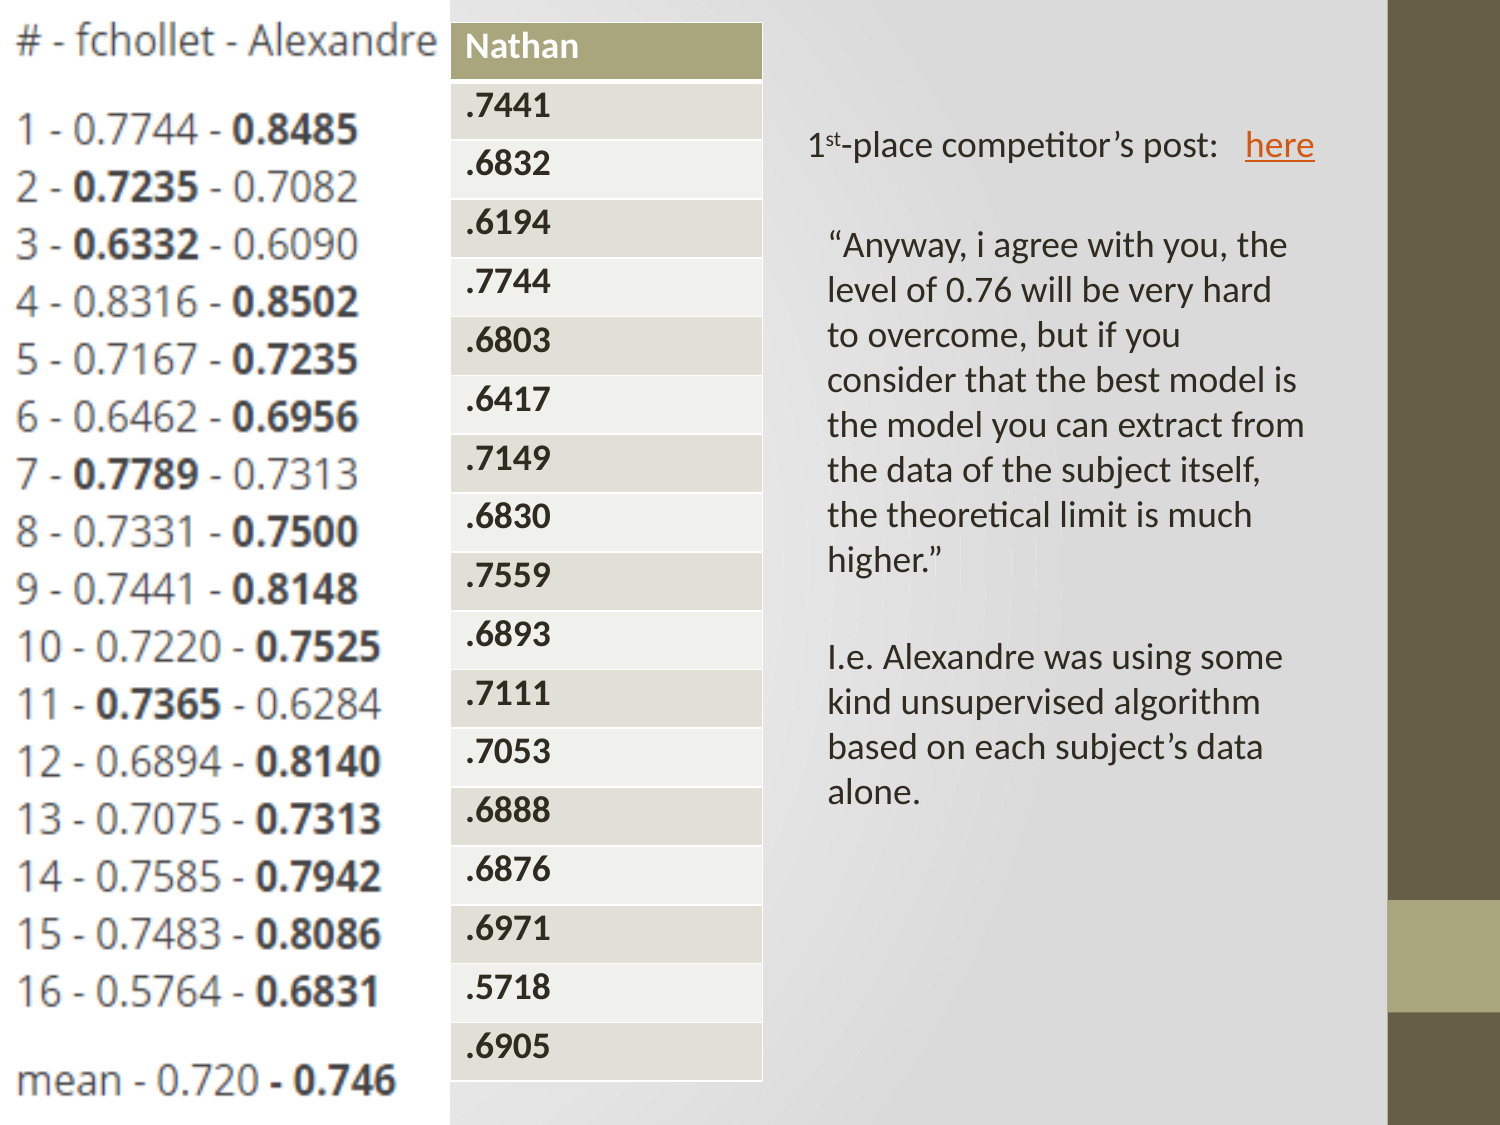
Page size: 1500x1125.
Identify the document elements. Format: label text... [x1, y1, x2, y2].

table_cell .6893 [461, 612, 762, 669]
table_cell .7441 [461, 84, 762, 139]
table_cell .5718 [461, 964, 762, 1022]
table_cell .6876 [461, 847, 762, 904]
table_cell .6832 [461, 141, 762, 198]
table_cell .6417 [461, 376, 762, 433]
table_cell .6194 [461, 200, 762, 257]
table_cell .7744 [461, 259, 762, 316]
table_cell .7559 [461, 553, 762, 610]
table_cell .6803 [461, 317, 762, 375]
table_cell .6971 [461, 906, 762, 963]
text_box 1st-place competitor’s post: here [791, 112, 1330, 173]
table_cell .6905 [461, 1023, 762, 1080]
picture [0, 0, 451, 1125]
table_cell .6830 [461, 494, 762, 551]
table_cell .6888 [461, 788, 762, 845]
text_box I.e. Alexandre was using some kind unsupervised algorithm based on each subject’s data alone. [812, 624, 1313, 820]
table_header Nathan [461, 23, 762, 79]
table_cell .7111 [461, 670, 762, 727]
table_cell .7053 [461, 729, 762, 786]
table_cell .7149 [461, 435, 762, 492]
text_box “Anyway, i agree with you, the level of 0.76 will be very hard to overcome, but if you consider that the best model is the model you can extract from the data of the subject itself, the theoretical limit is much higher.” [812, 212, 1335, 588]
